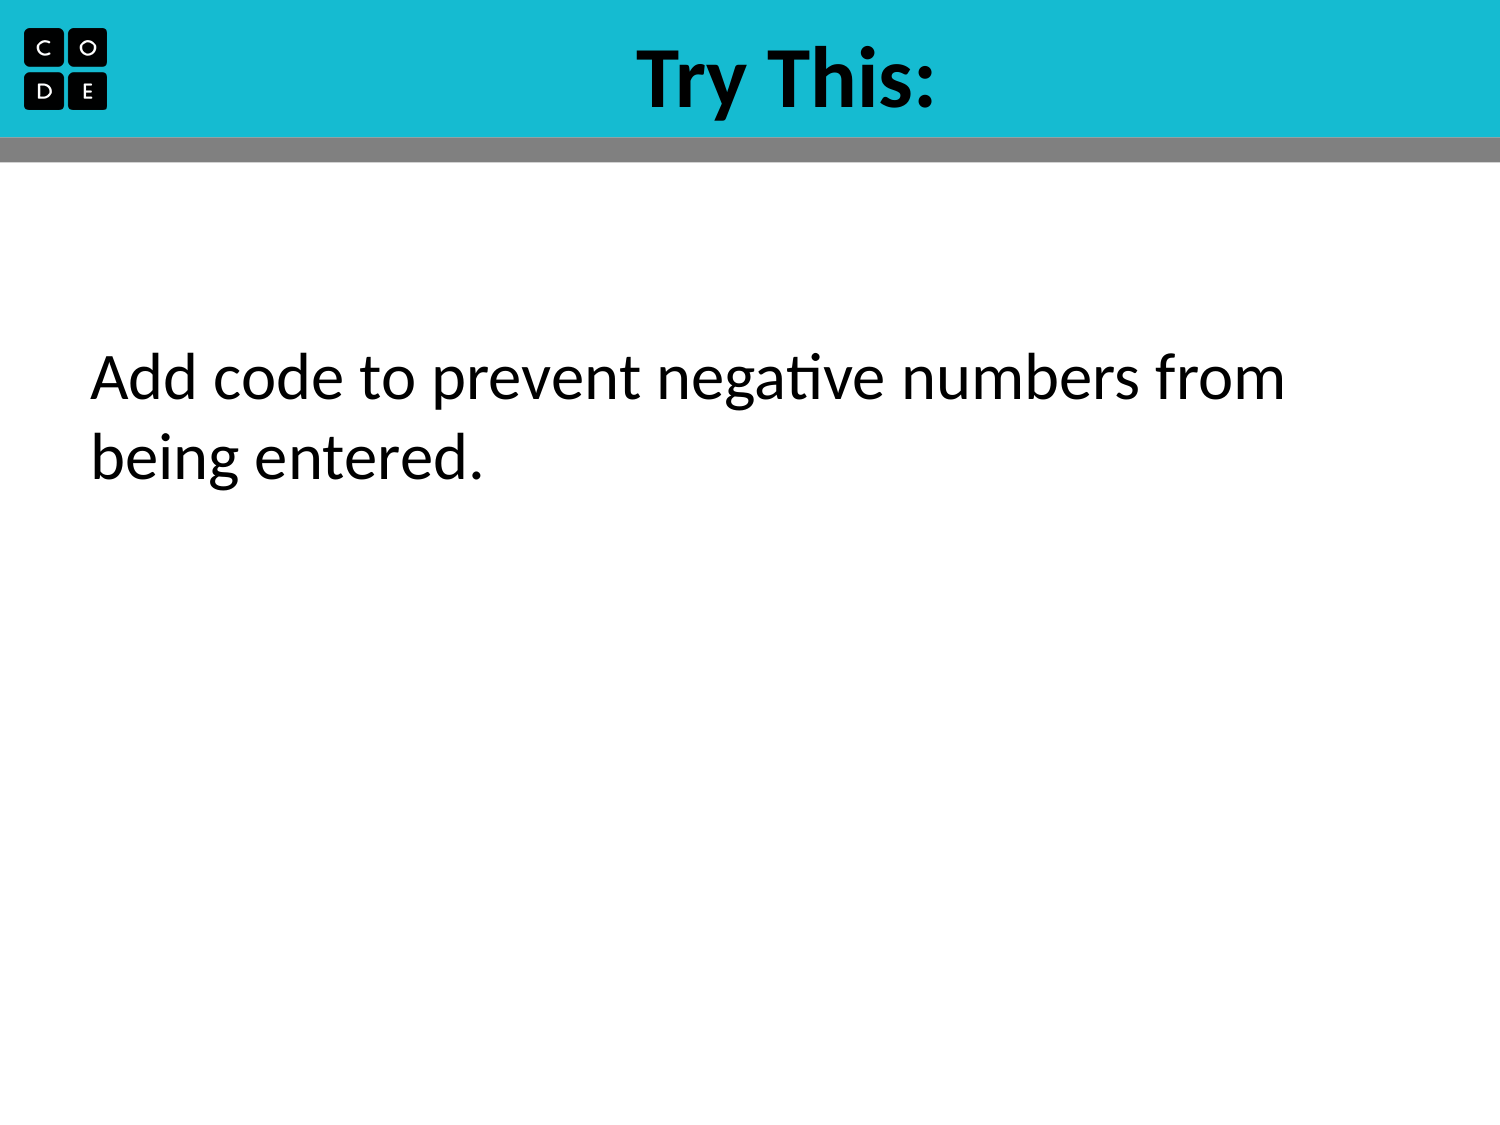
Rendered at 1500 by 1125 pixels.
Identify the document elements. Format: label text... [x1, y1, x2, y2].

text_box [0, 0, 1500, 135]
title Try This: [174, 12, 1401, 133]
list Add code to prevent negative numbers from being entered. [74, 324, 1413, 1006]
picture [24, 27, 107, 110]
text_box [0, 135, 1500, 164]
